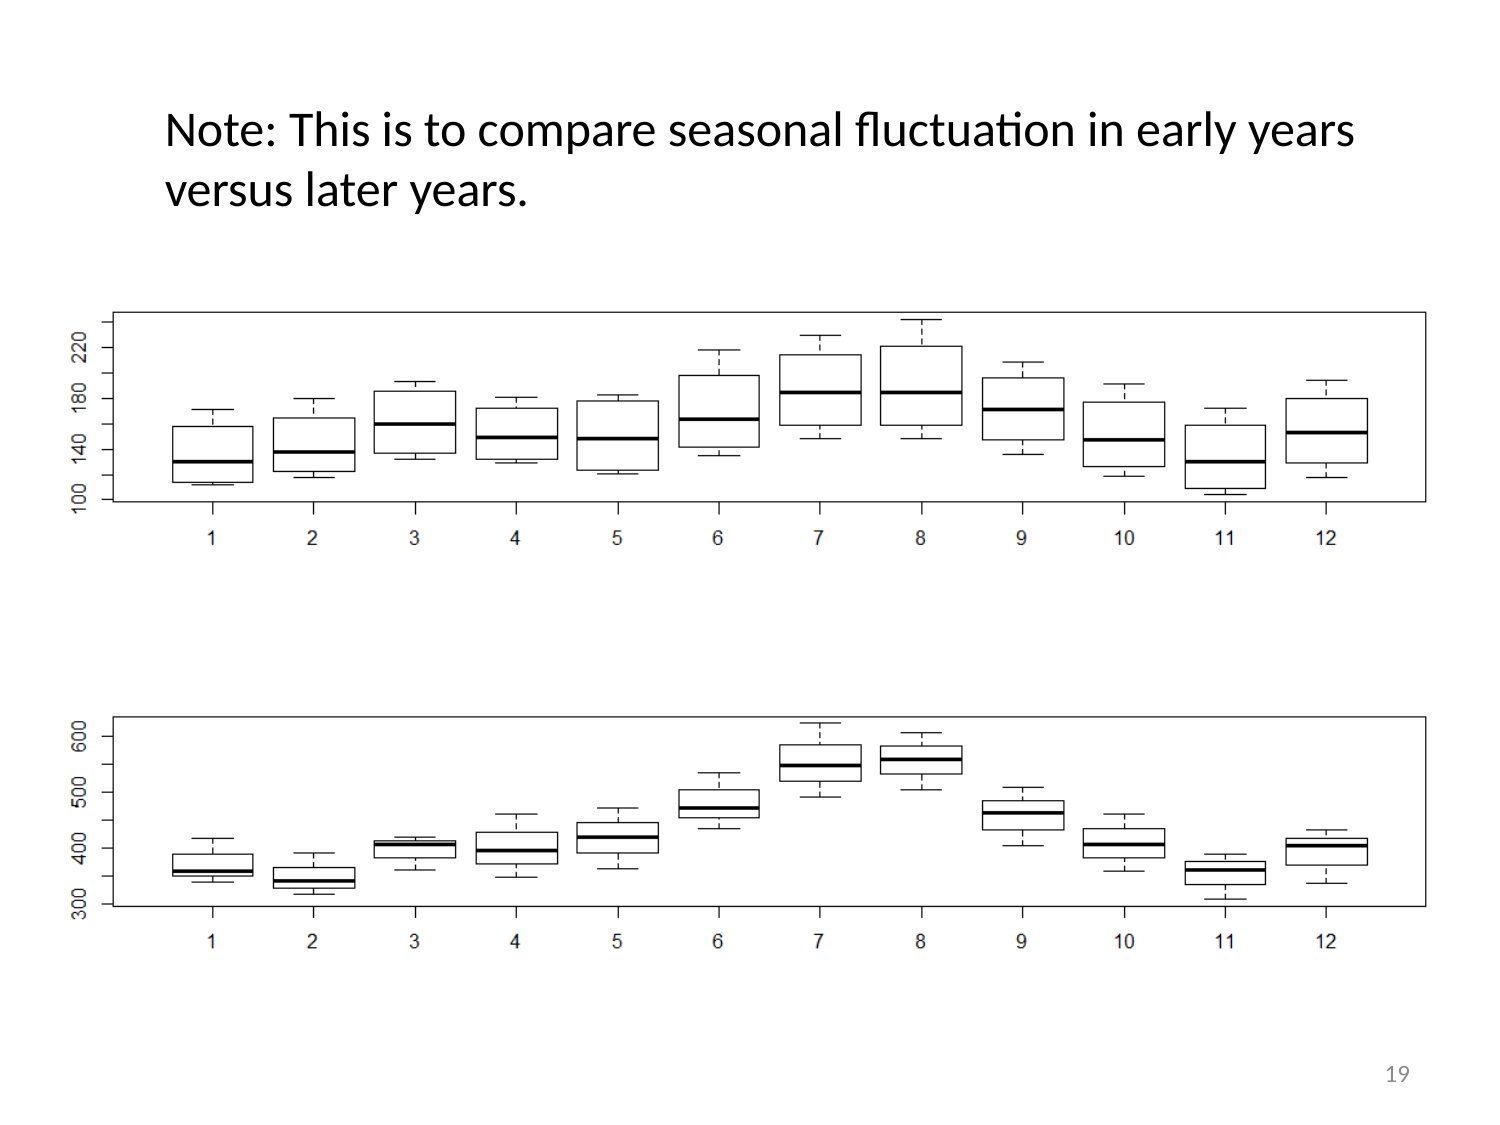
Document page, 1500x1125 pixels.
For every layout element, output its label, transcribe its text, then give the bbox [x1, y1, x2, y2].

slide_number 19 [1074, 1042, 1425, 1103]
picture [18, 217, 1476, 1026]
text_box Note: This is to compare seasonal fluctuation in early years versus later years. [150, 88, 1375, 216]
